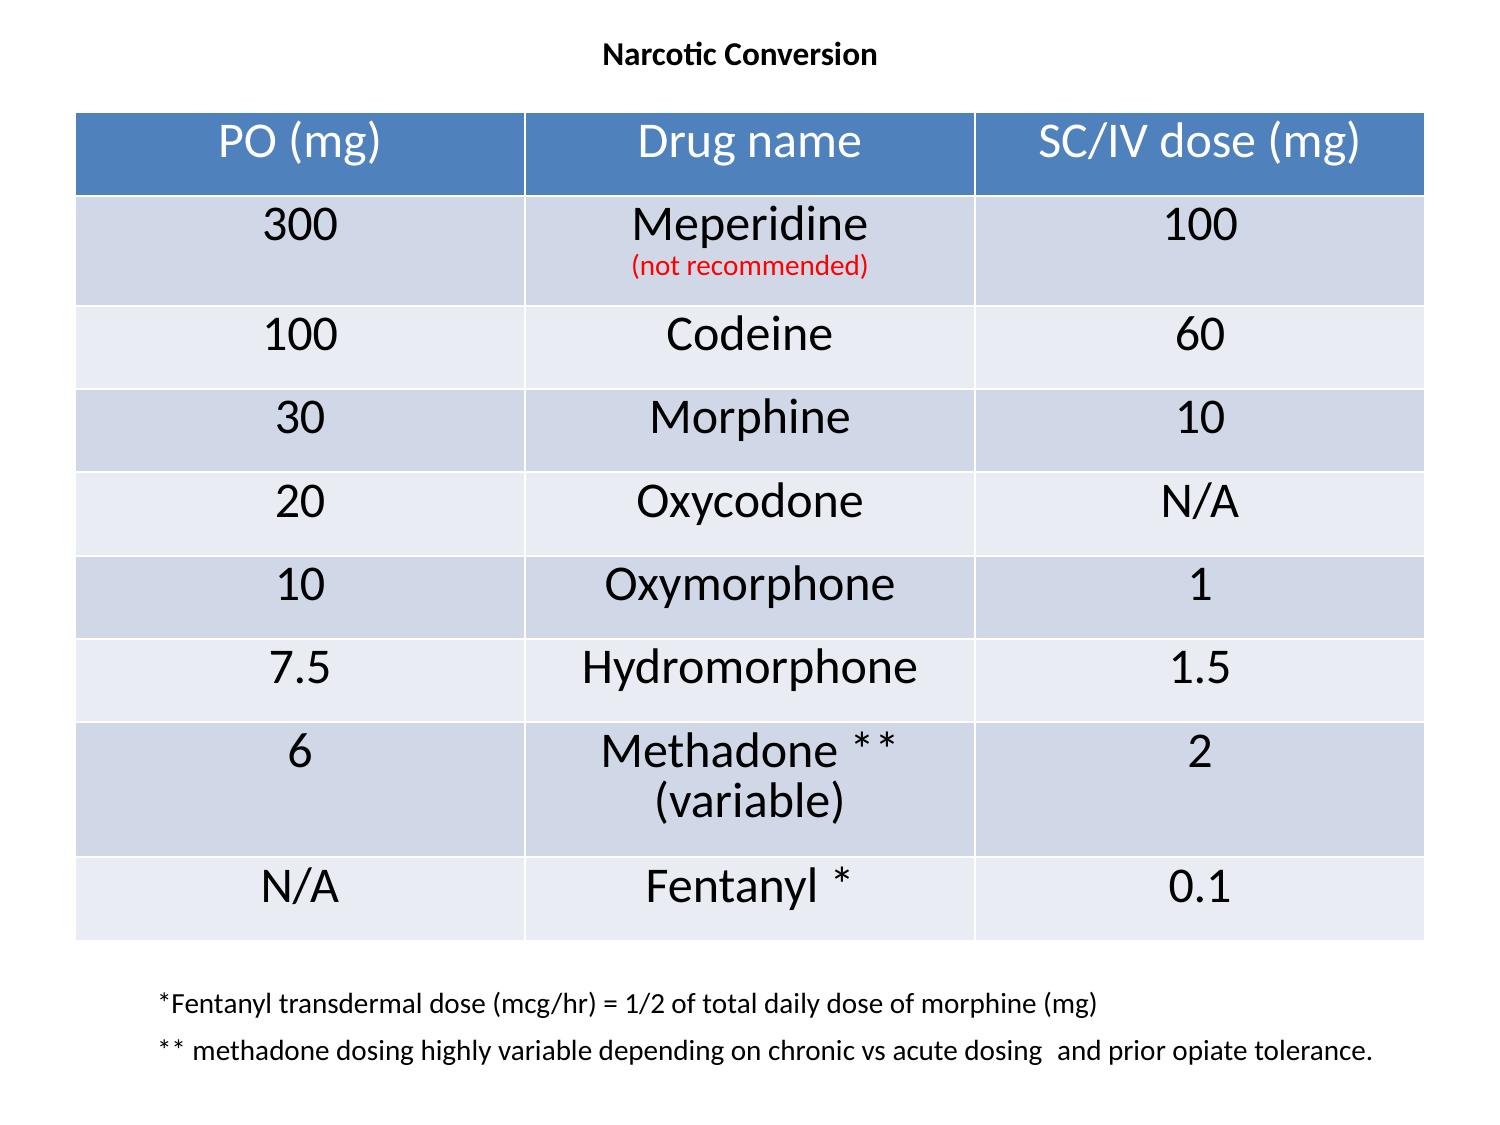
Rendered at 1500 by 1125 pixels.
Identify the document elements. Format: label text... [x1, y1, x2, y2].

table_cell Fentanyl * [526, 858, 974, 940]
table_header PO (mg) [76, 113, 524, 195]
table_cell Hydromorphone [526, 640, 974, 721]
table_cell 10 [76, 557, 524, 638]
table_cell 0.1 [976, 858, 1424, 940]
table_cell Morphine [526, 390, 974, 471]
table_cell Meperidine (not recommended) [526, 197, 974, 305]
text_box *Fentanyl transdermal dose (mcg/hr) = 1/2 of total daily dose of morphine (mg) ** methadone dosing highly variable depending on chronic vs acute dosing and prior opiate tolerance. [142, 976, 1450, 1074]
table_cell 300 [76, 197, 524, 305]
table_cell 1.5 [976, 640, 1424, 721]
table_cell 60 [976, 307, 1424, 388]
table_cell Oxycodone [526, 473, 974, 555]
table_cell 1 [976, 557, 1424, 638]
table_cell N/A [76, 858, 524, 940]
text_box Narcotic Conversion [587, 24, 913, 80]
table_cell N/A [976, 473, 1424, 555]
table_cell 100 [76, 307, 524, 388]
table_header Drug name [526, 113, 974, 195]
table_cell Oxymorphone [526, 557, 974, 638]
table_cell Codeine [526, 307, 974, 388]
table_cell Methadone ** (variable) [526, 723, 974, 856]
table_cell 7.5 [76, 640, 524, 721]
table_cell 2 [976, 723, 1424, 856]
table_cell 100 [976, 197, 1424, 305]
table_cell 10 [976, 390, 1424, 471]
table_header SC/IV dose (mg) [976, 113, 1424, 195]
table_cell 6 [76, 723, 524, 856]
table_cell 30 [76, 390, 524, 471]
table_cell 20 [76, 473, 524, 555]
